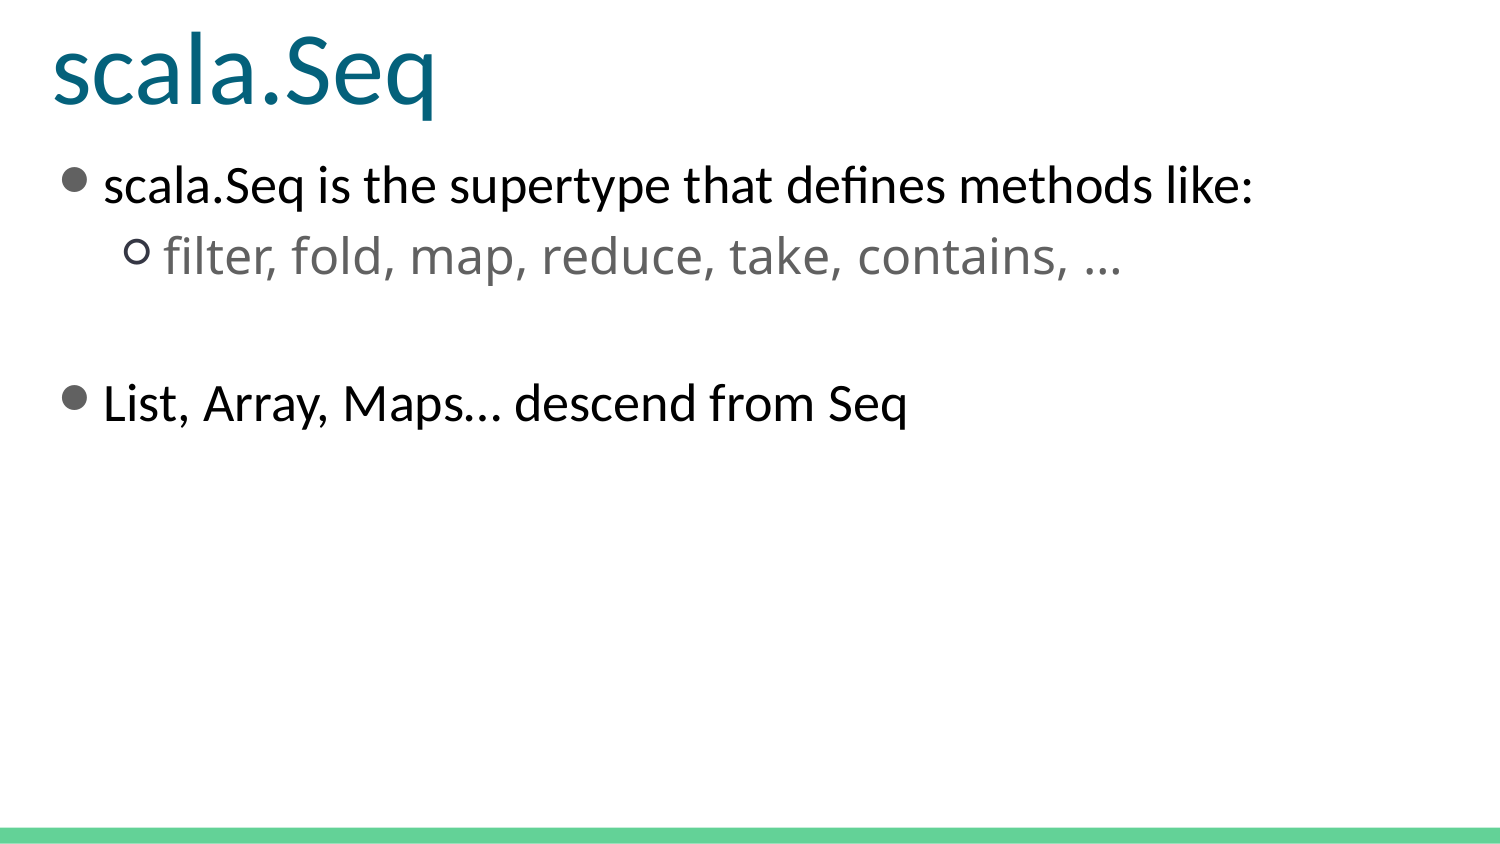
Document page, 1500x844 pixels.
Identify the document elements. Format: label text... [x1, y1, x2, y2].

title scala.Seq [51, 54, 1449, 126]
list scala.Seq is the supertype that defines methods like: filter, fold, map, reduce, take, contains, … List, Array, Maps… descend from Seq [51, 141, 1449, 563]
